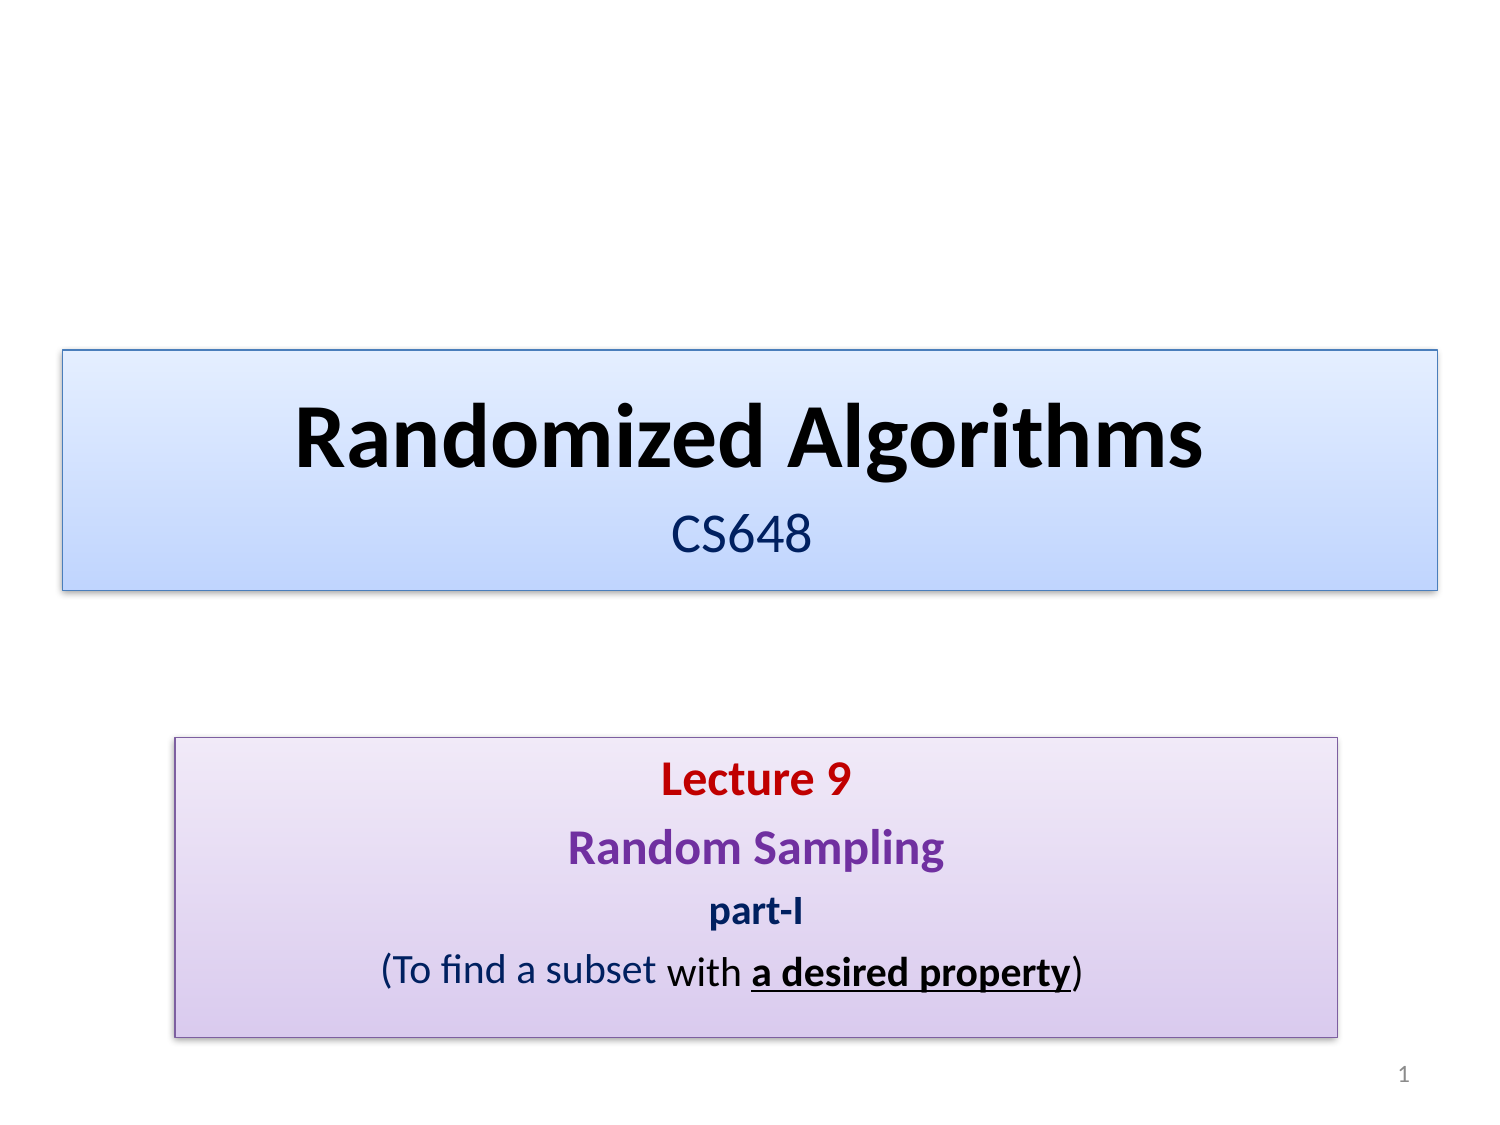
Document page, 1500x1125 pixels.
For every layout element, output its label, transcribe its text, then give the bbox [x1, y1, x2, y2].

title Randomized Algorithms CS648 [62, 349, 1438, 591]
subtitle Lecture 9 Random Sampling part-I (To find a subset [174, 737, 1338, 1038]
slide_number 1 [1074, 1042, 1425, 1103]
text_box with a desired property) [652, 937, 1099, 1003]
